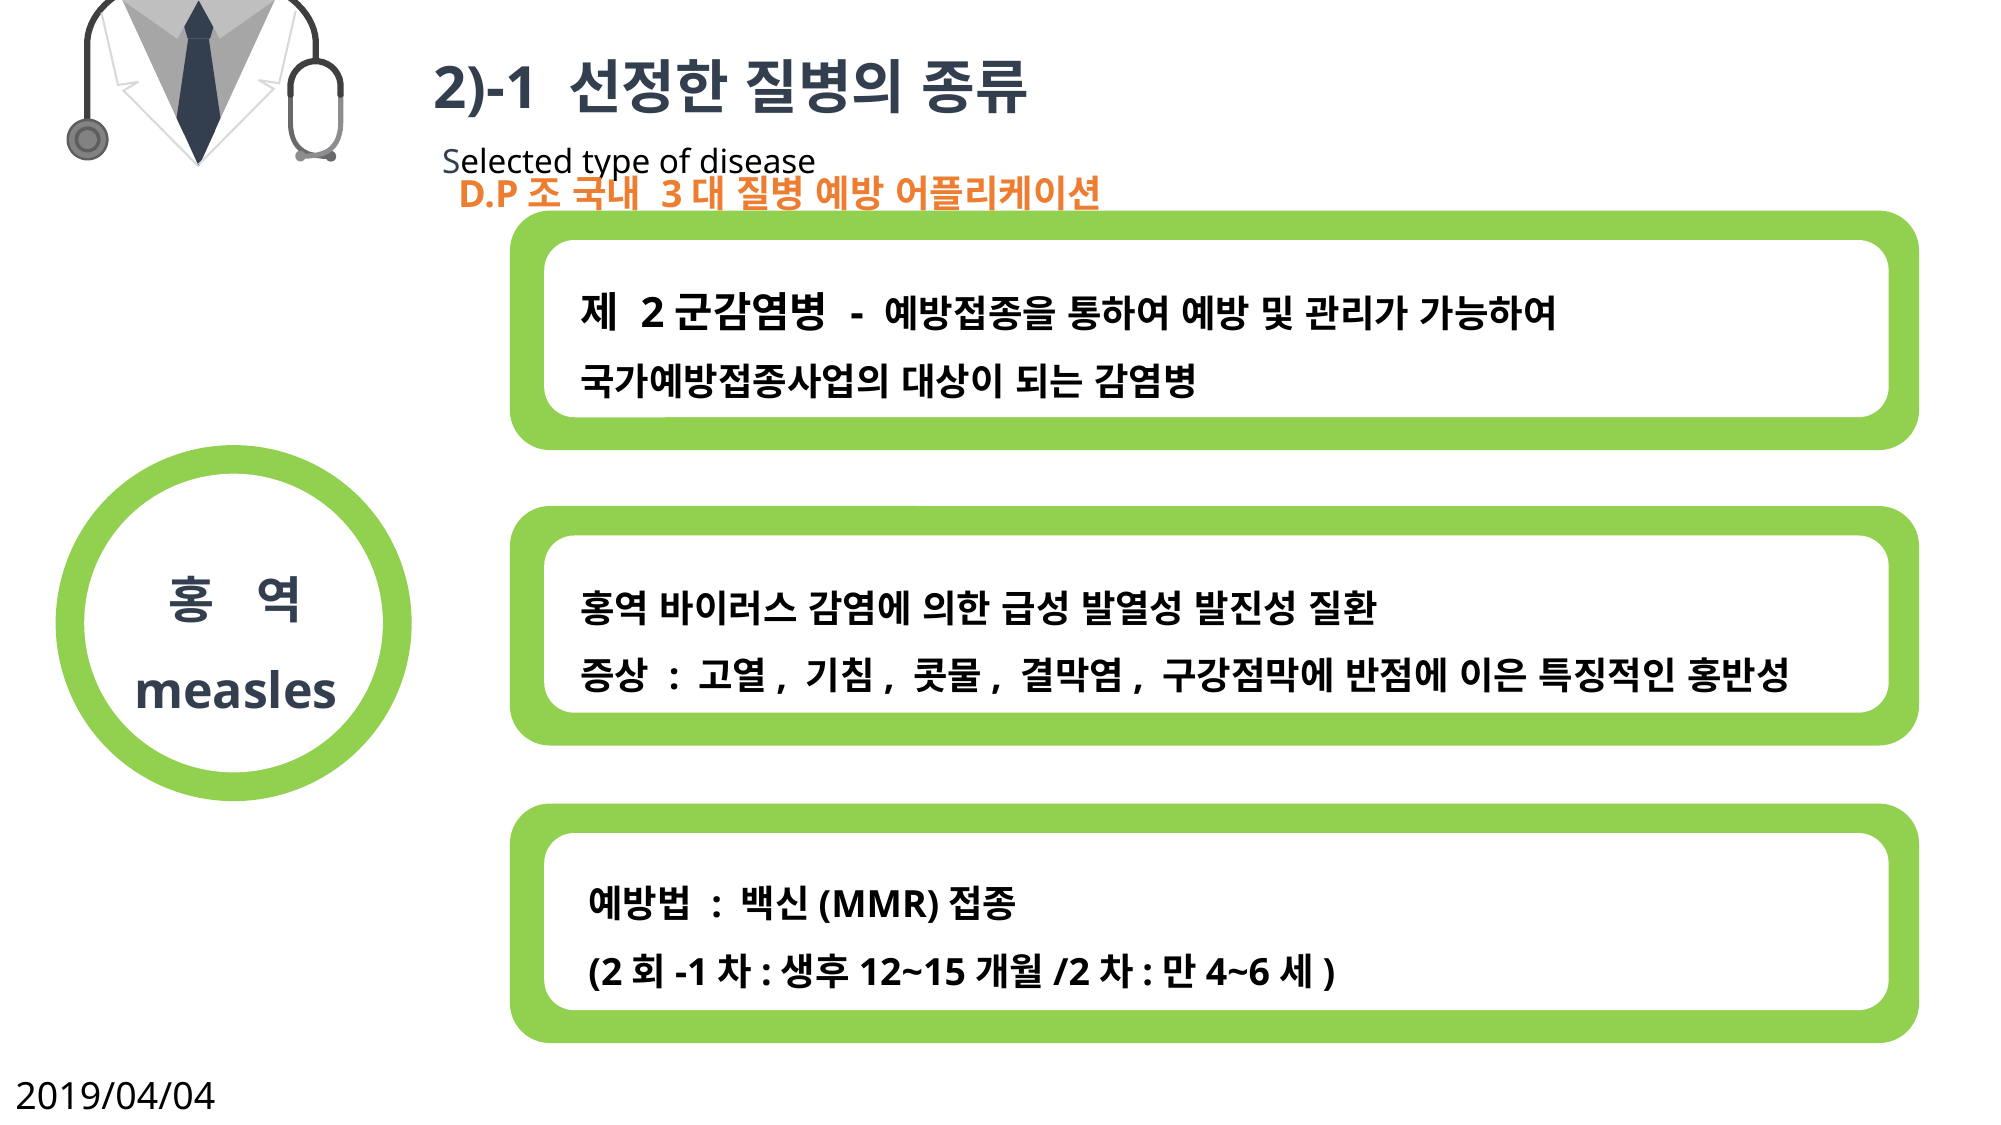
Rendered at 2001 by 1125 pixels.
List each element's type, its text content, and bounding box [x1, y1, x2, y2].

text_box [80, 444, 388, 531]
text_box 홍역 바이러스 감염에 의한 급성 발열성 발진성 질환 증상 : 고열, 기침, 콧물, 결막염, 구강점막에 반점에 이은 특징적인 홍반성 [565, 554, 1930, 772]
text_box [544, 240, 1884, 418]
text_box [66, 0, 344, 167]
text_box 홍 역 measles [42, 531, 429, 727]
text_box D.P조 국내 3대 질병 예방 어플리케이션 [443, 162, 1118, 222]
text_box 제 2군감염병 - 예방접종을 통하여 예방 및 관리가 가능하여 국가예방접종사업의 대상이 되는 감염병 [565, 253, 1888, 411]
text_box [544, 833, 1886, 1011]
text_box 2019/04/04 [0, 1064, 231, 1125]
text_box [87, 727, 380, 803]
text_box 예방법 : 백신(MMR)접종 (2회-1차:생후12~15개월/2차:만4~6세) [573, 850, 1938, 1000]
text_box [124, 727, 343, 774]
text_box [508, 209, 1921, 452]
text_box [114, 472, 353, 531]
text_box 2)-1 선정한 질병의 종류 Selected type of disease [419, 7, 1424, 188]
text_box [508, 504, 1921, 747]
text_box [508, 802, 1921, 1045]
text_box [544, 535, 1887, 712]
